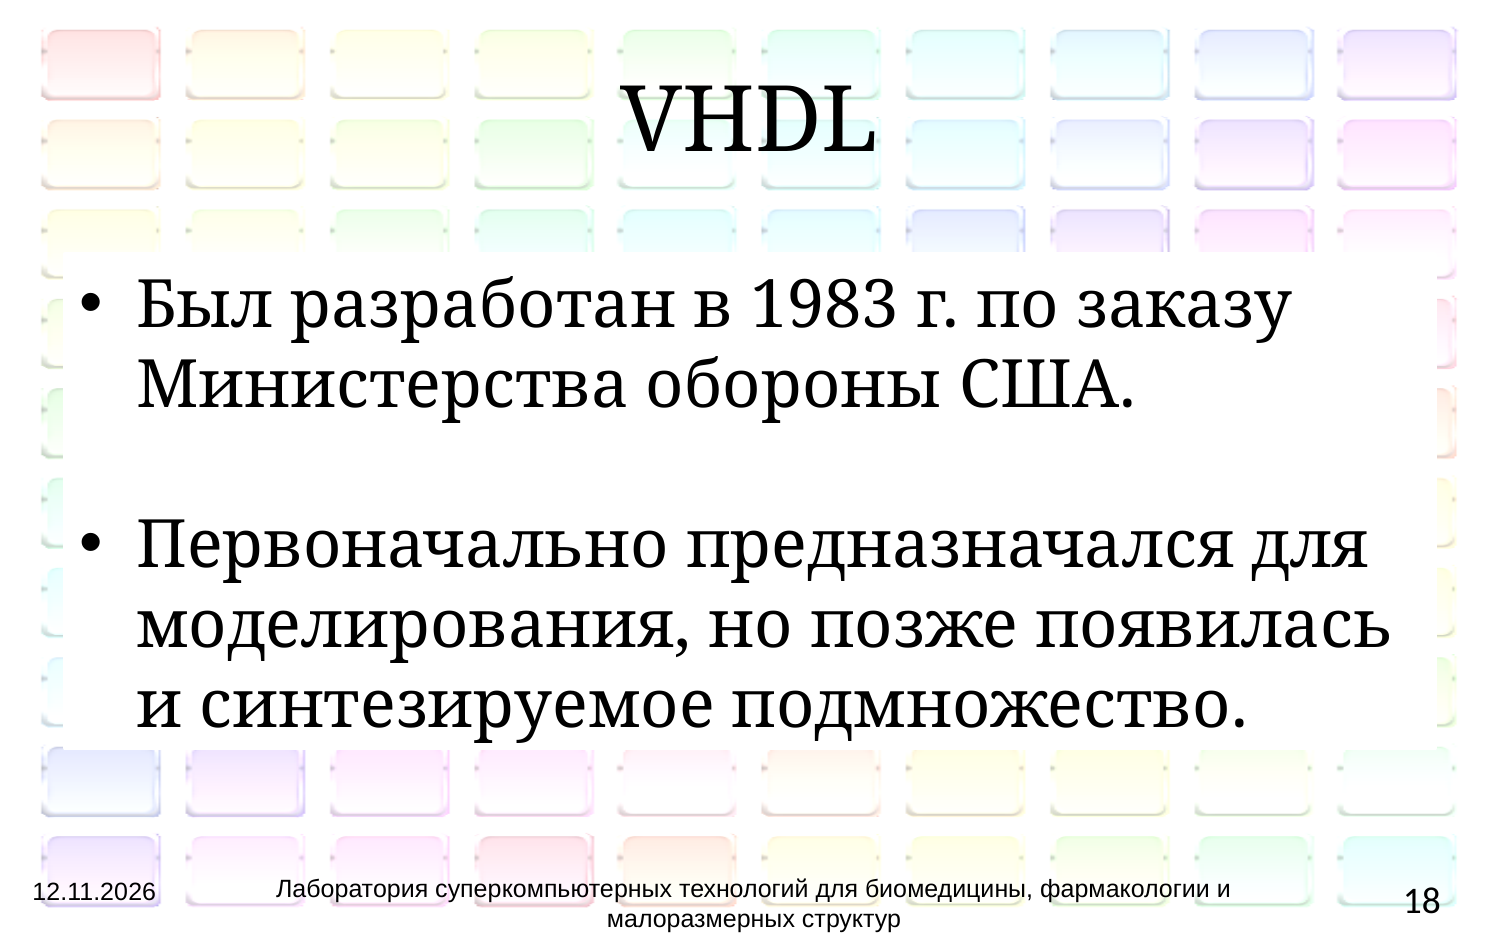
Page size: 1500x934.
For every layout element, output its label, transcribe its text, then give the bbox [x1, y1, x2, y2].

text_box 18 [1387, 868, 1473, 918]
text_box Лаборатория суперкомпьютерных технологий для биомедицины, фармакологии и малоразмерных структур [171, 864, 1338, 915]
title VHDL [75, 37, 1425, 193]
picture [0, 0, 1500, 934]
text_box Был разработан в 1983 г. по заказу Министерства обороны США. Первоначально предназначался для моделирования, но позже появилась и синтезируемое подмножество. [63, 252, 1437, 750]
text_box 06.12.2012 [17, 868, 183, 918]
